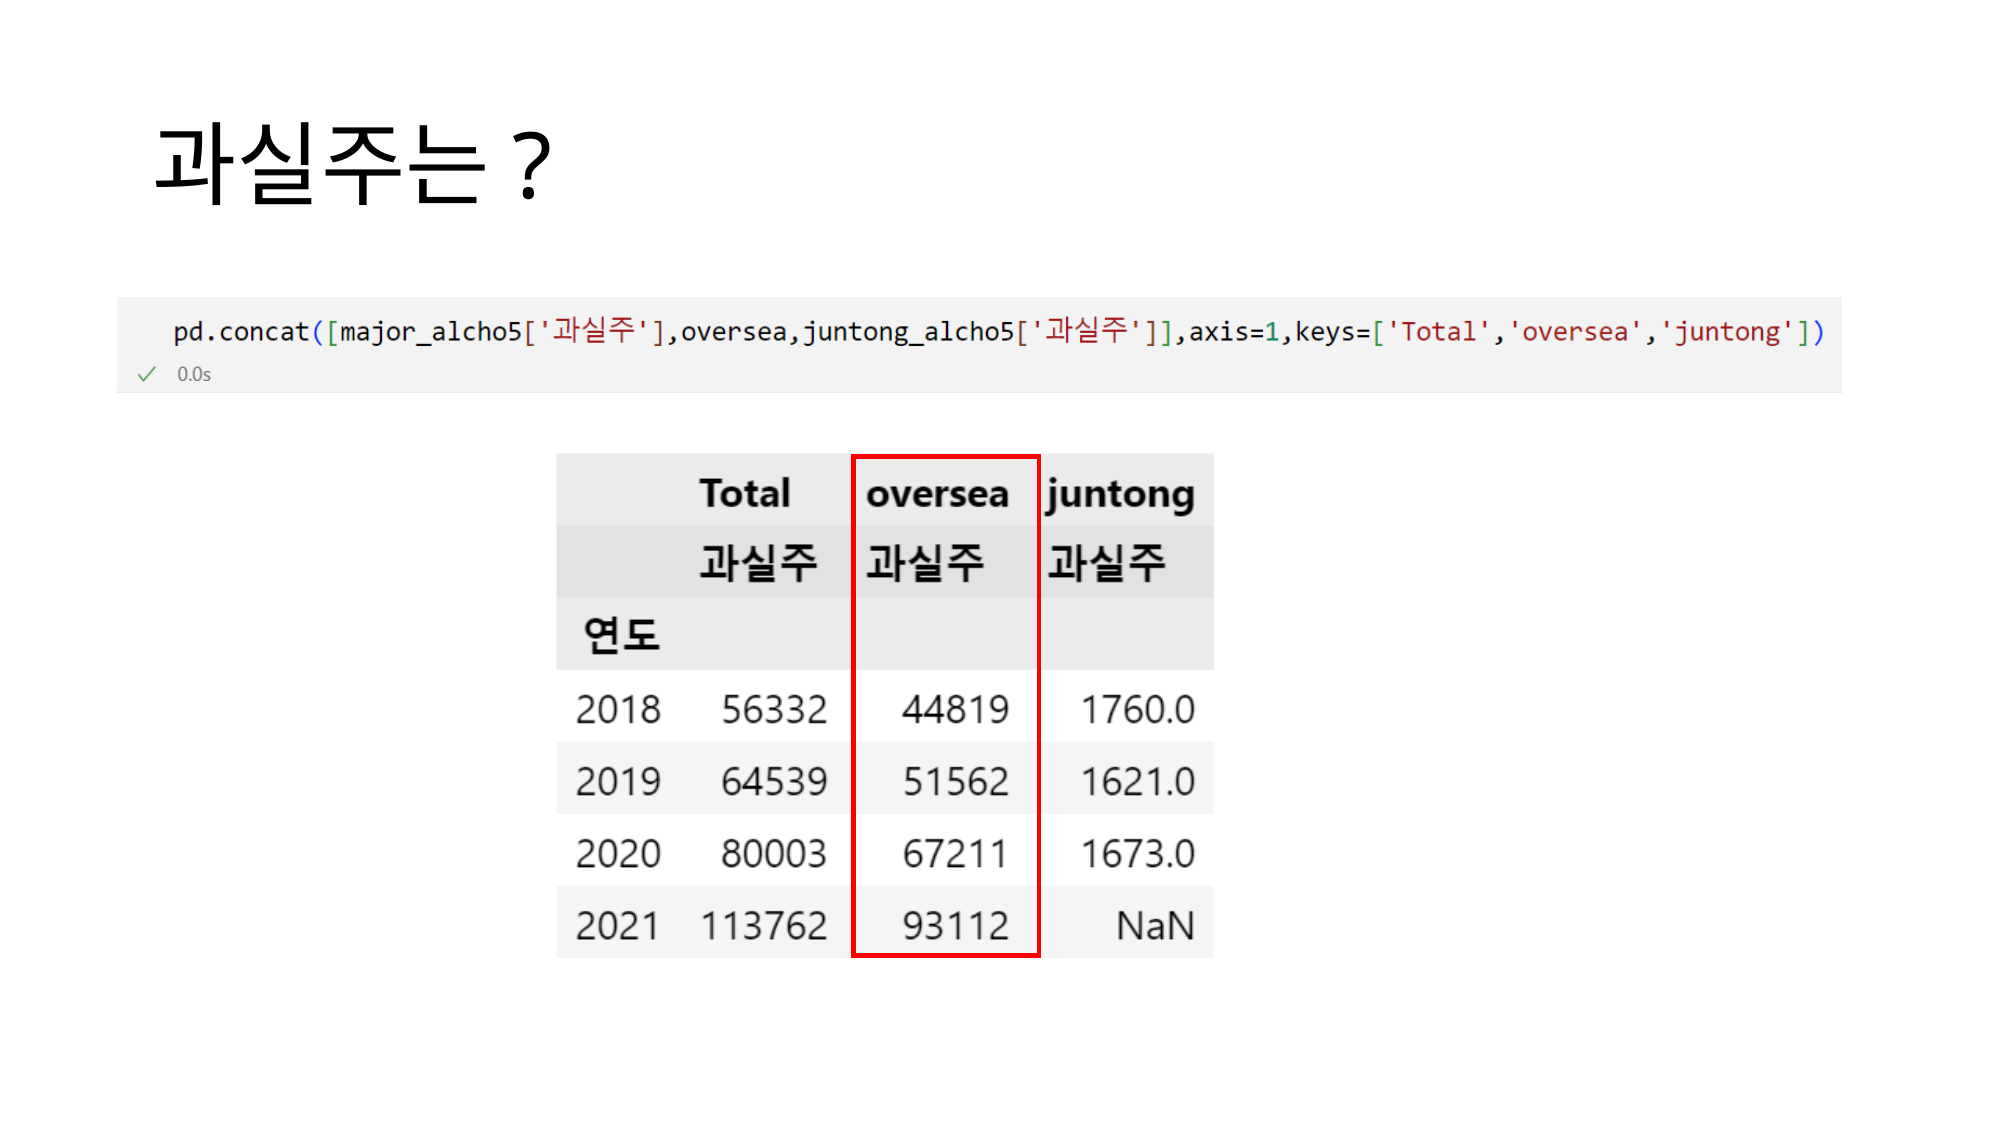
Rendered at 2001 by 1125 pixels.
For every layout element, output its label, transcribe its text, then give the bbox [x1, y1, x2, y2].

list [116, 297, 1842, 394]
picture [538, 446, 1269, 971]
title 과실주는? [137, 59, 1863, 278]
